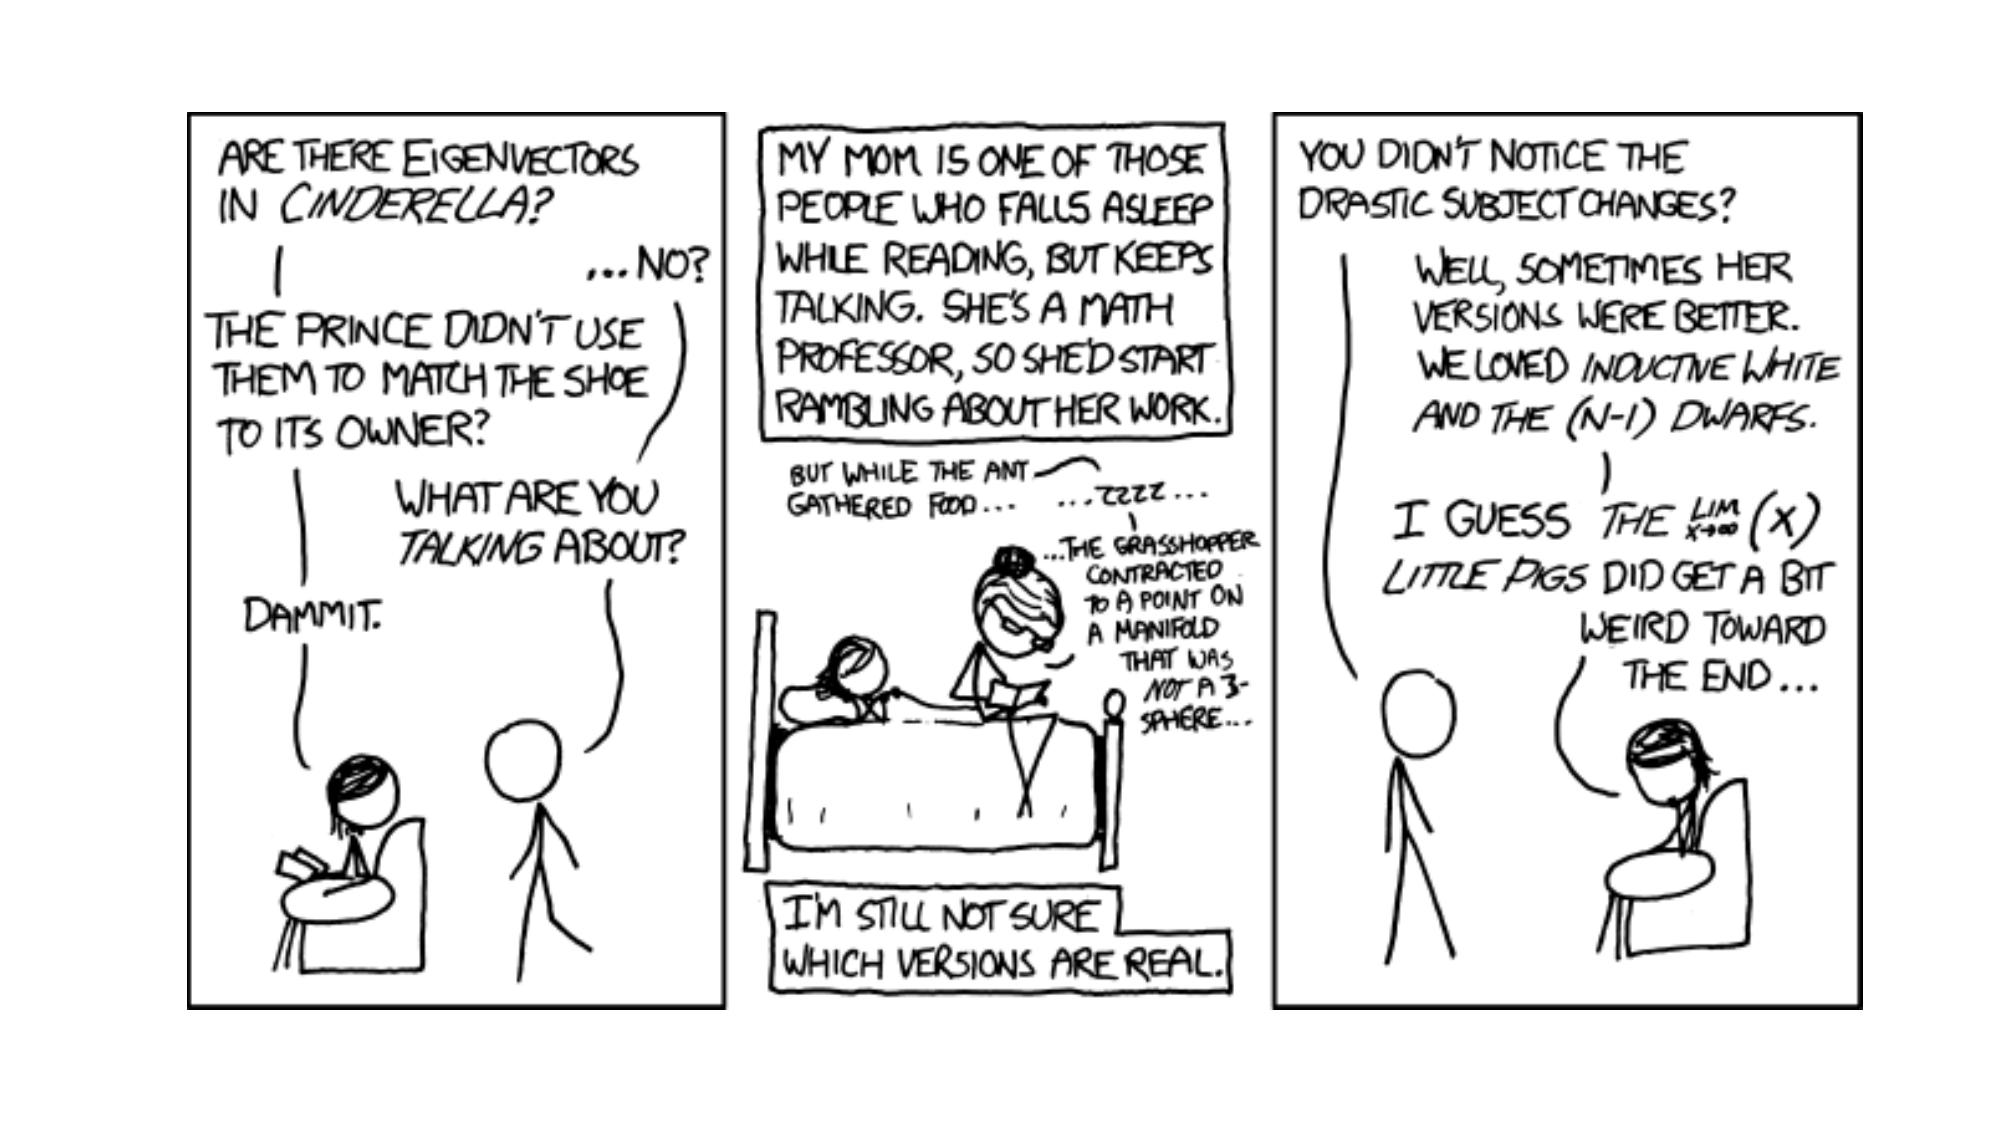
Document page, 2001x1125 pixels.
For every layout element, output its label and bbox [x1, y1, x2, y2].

list [187, 112, 1863, 1010]
